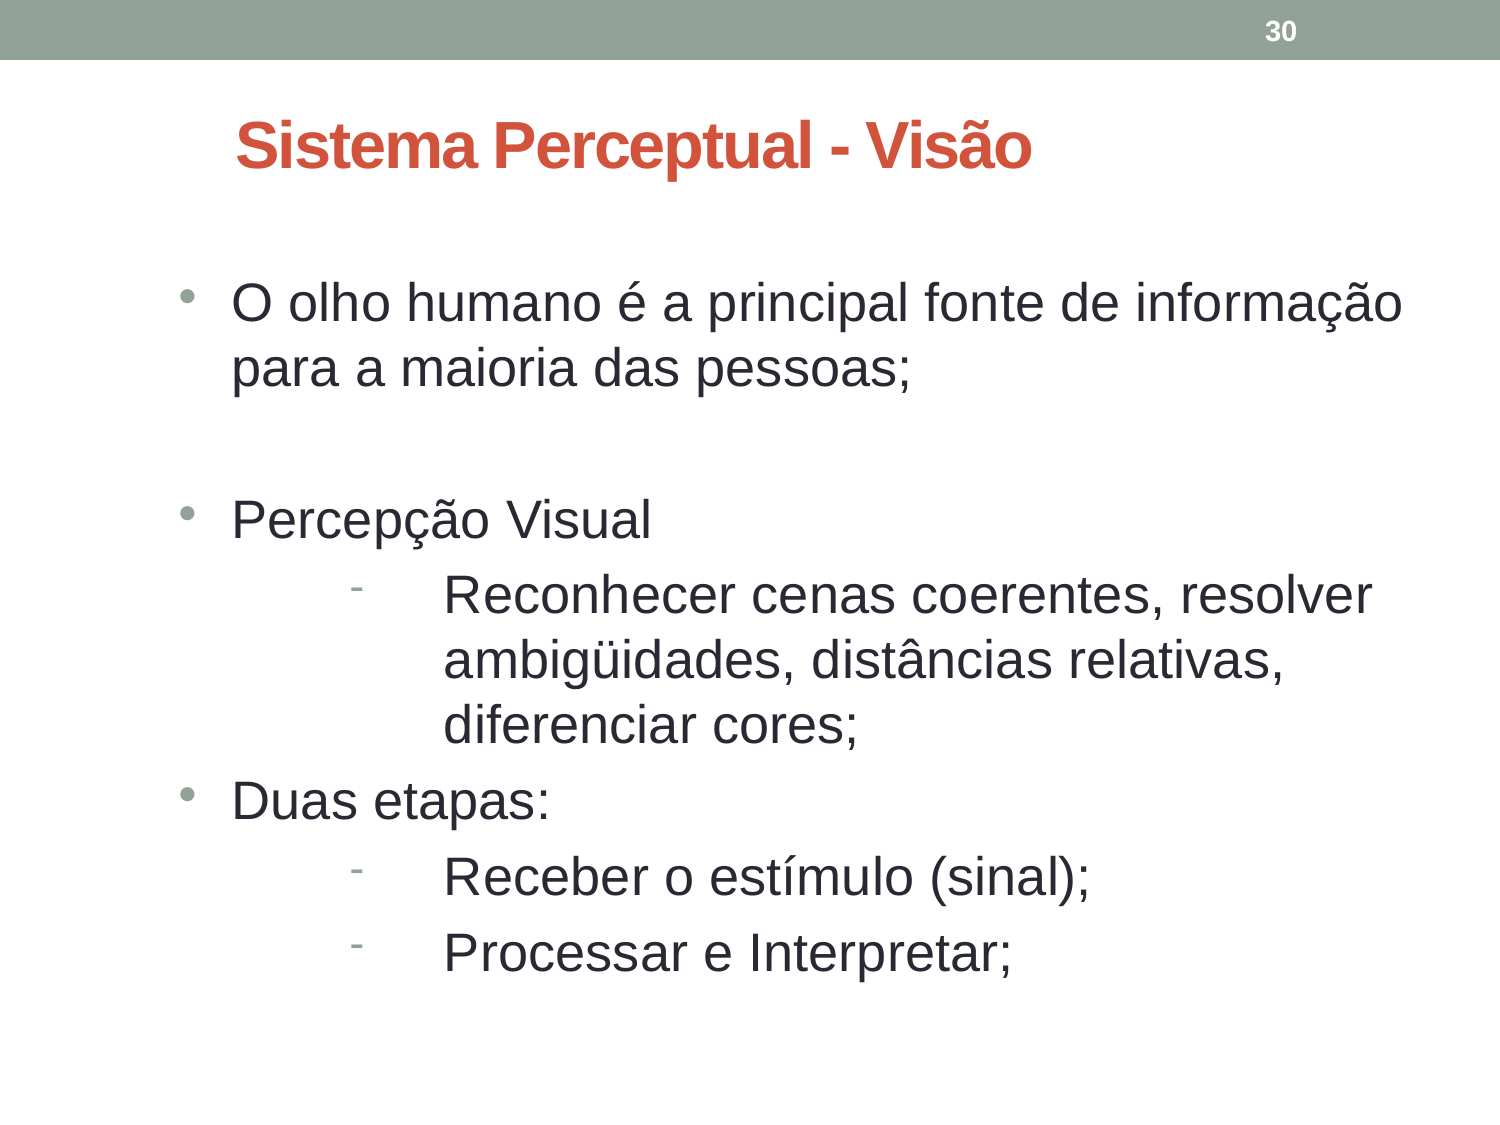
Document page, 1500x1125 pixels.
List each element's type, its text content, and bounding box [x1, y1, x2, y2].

title Sistema Perceptual - Visão [235, 45, 1466, 233]
list O olho humano é a principal fonte de informação para a maioria das pessoas; Percepção Visual Reconhecer cenas coerentes, resolver ambigüidades, distâncias relativas, diferenciar cores; Duas etapas: Receber o estímulo (sinal); Processar e Interpretar; [160, 263, 1425, 1042]
slide_number 30 [1250, 3, 1425, 57]
